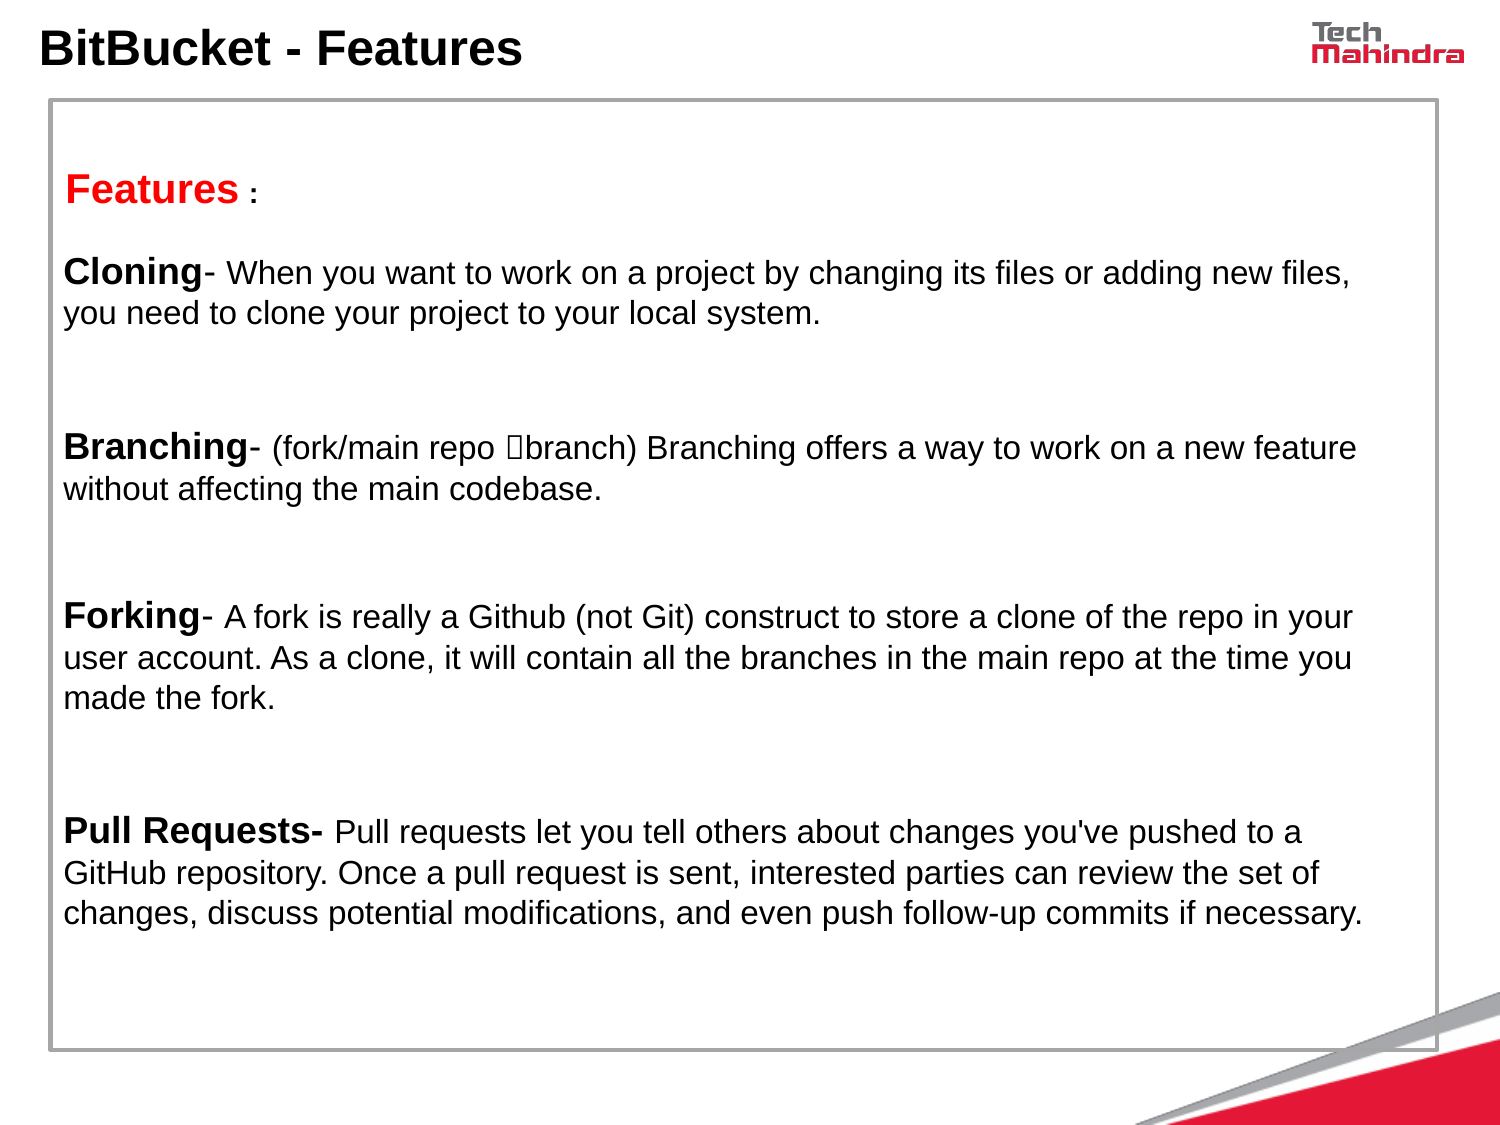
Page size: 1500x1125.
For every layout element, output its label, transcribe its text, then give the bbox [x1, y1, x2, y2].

picture [1131, 991, 1500, 1125]
text_box [50, 99, 1438, 1051]
text_box Features : Cloning- When you want to work on a project by changing its files or adding new files, you need to clone your project to your local system. Branching- (fork/main repo branch) Branching offers a way to work on a new feature without affecting the main codebase. Forking- A fork is really a Github (not Git) construct to store a clone of the repo in your user account. As a clone, it will contain all the branches in the main repo at the time you made the fork. Pull Requests- Pull requests let you tell others about changes you've pushed to a GitHub repository. Once a pull request is sent, interested parties can review the set of changes, discuss potential modifications, and even push follow-up commits if necessary. [63, 106, 1399, 977]
title BitBucket - Features [36, 15, 1463, 204]
